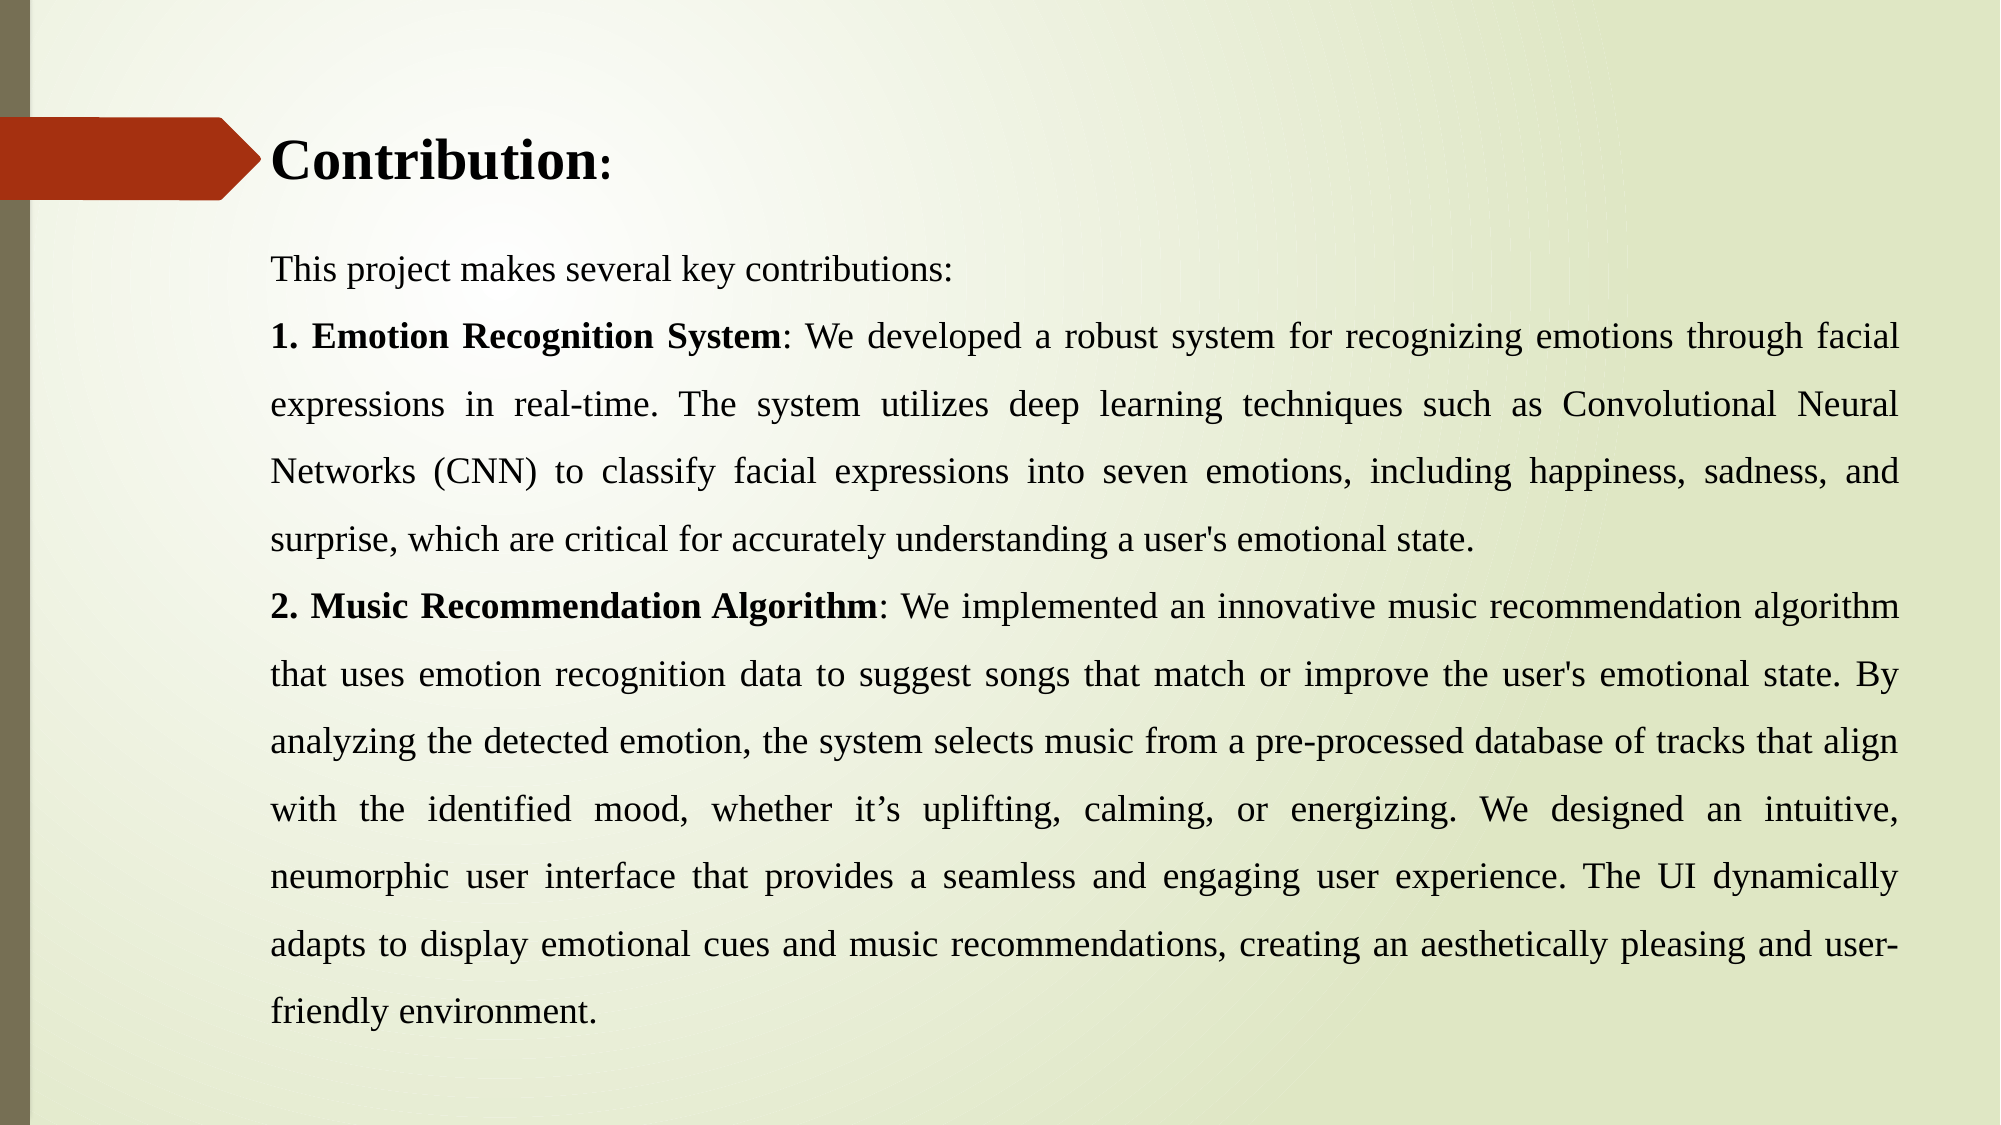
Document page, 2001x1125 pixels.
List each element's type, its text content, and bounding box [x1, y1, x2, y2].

text_box Contribution: This project makes several key contributions: 1. Emotion Recognition System: We developed a robust system for recognizing emotions through facial expressions in real-time. The system utilizes deep learning techniques such as Convolutional Neural Networks (CNN) to classify facial expressions into seven emotions, including happiness, sadness, and surprise, which are critical for accurately understanding a user's emotional state. 2. Music Recommendation Algorithm: We implemented an innovative music recommendation algorithm that uses emotion recognition data to suggest songs that match or improve the user's emotional state. By analyzing the detected emotion, the system selects music from a pre-processed database of tracks that align with the identified mood, whether it’s uplifting, calming, or energizing. We designed an intuitive, neumorphic user interface that provides a seamless and engaging user experience. The UI dynamically adapts to display emotional cues and music recommendations, creating an aesthetically pleasing and user-friendly environment. [255, 114, 1947, 1125]
